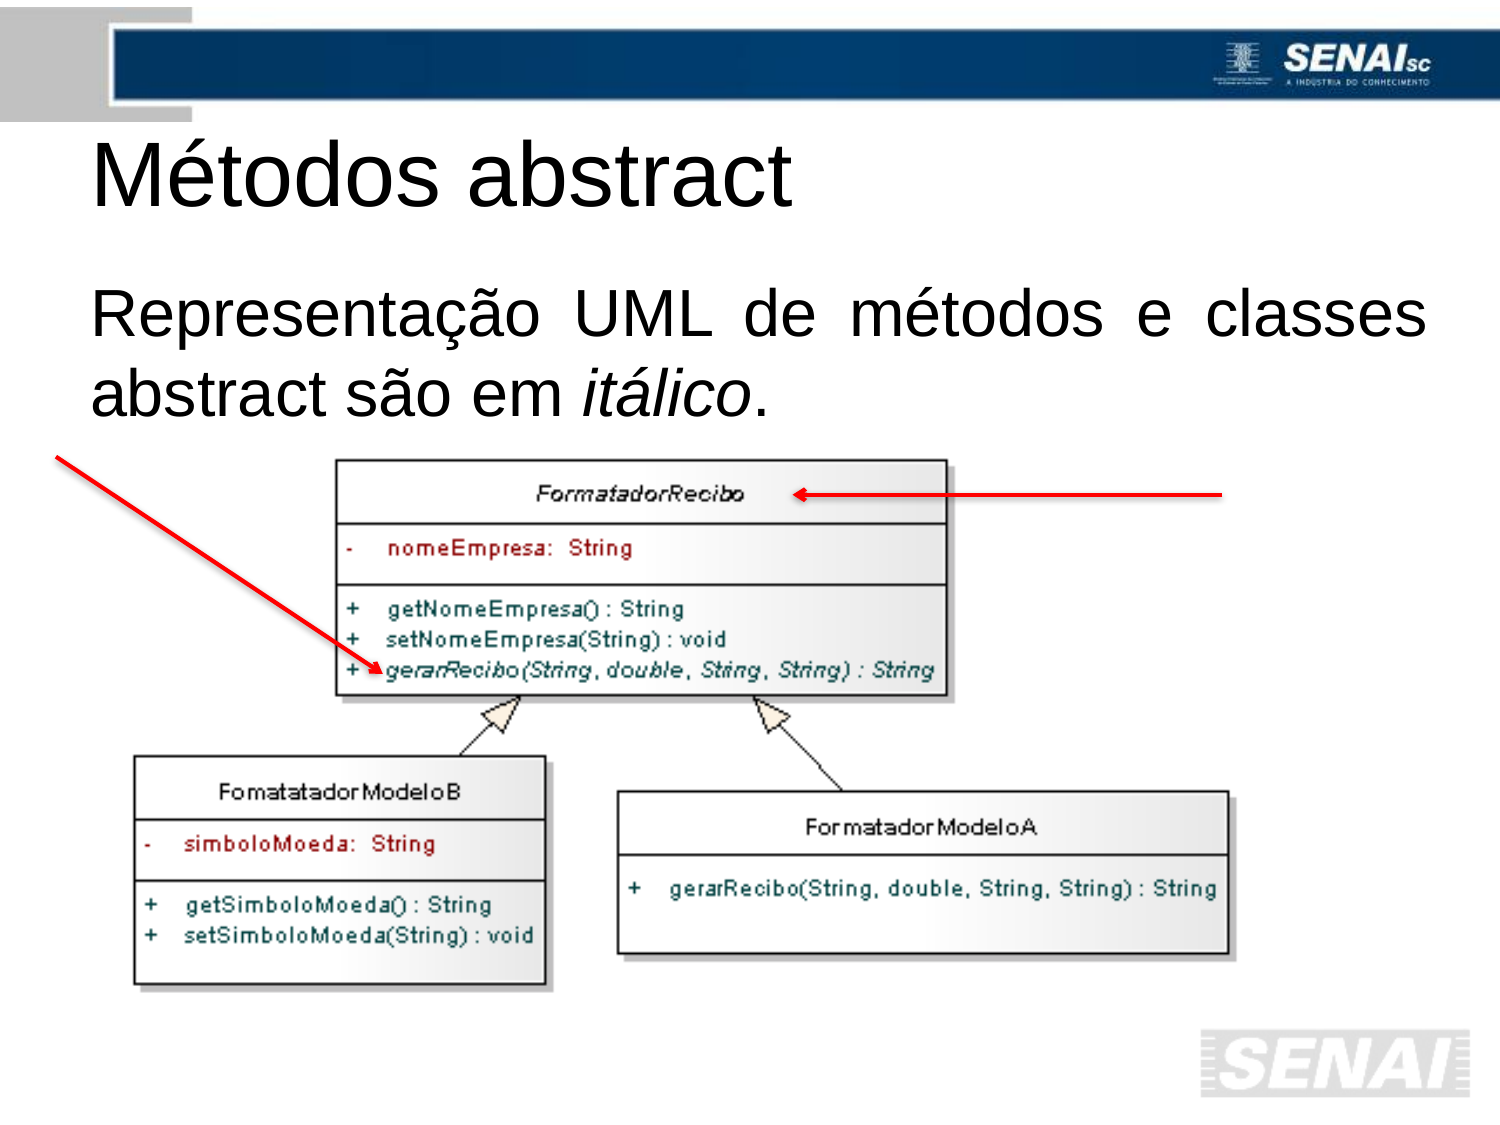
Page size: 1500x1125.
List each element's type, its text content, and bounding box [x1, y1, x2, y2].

picture [127, 434, 1263, 1007]
title Métodos abstract [75, 45, 1425, 233]
picture [0, 7, 1500, 122]
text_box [55, 456, 384, 675]
list Representação UML de métodos e classes abstract são em itálico. [75, 262, 1444, 1035]
